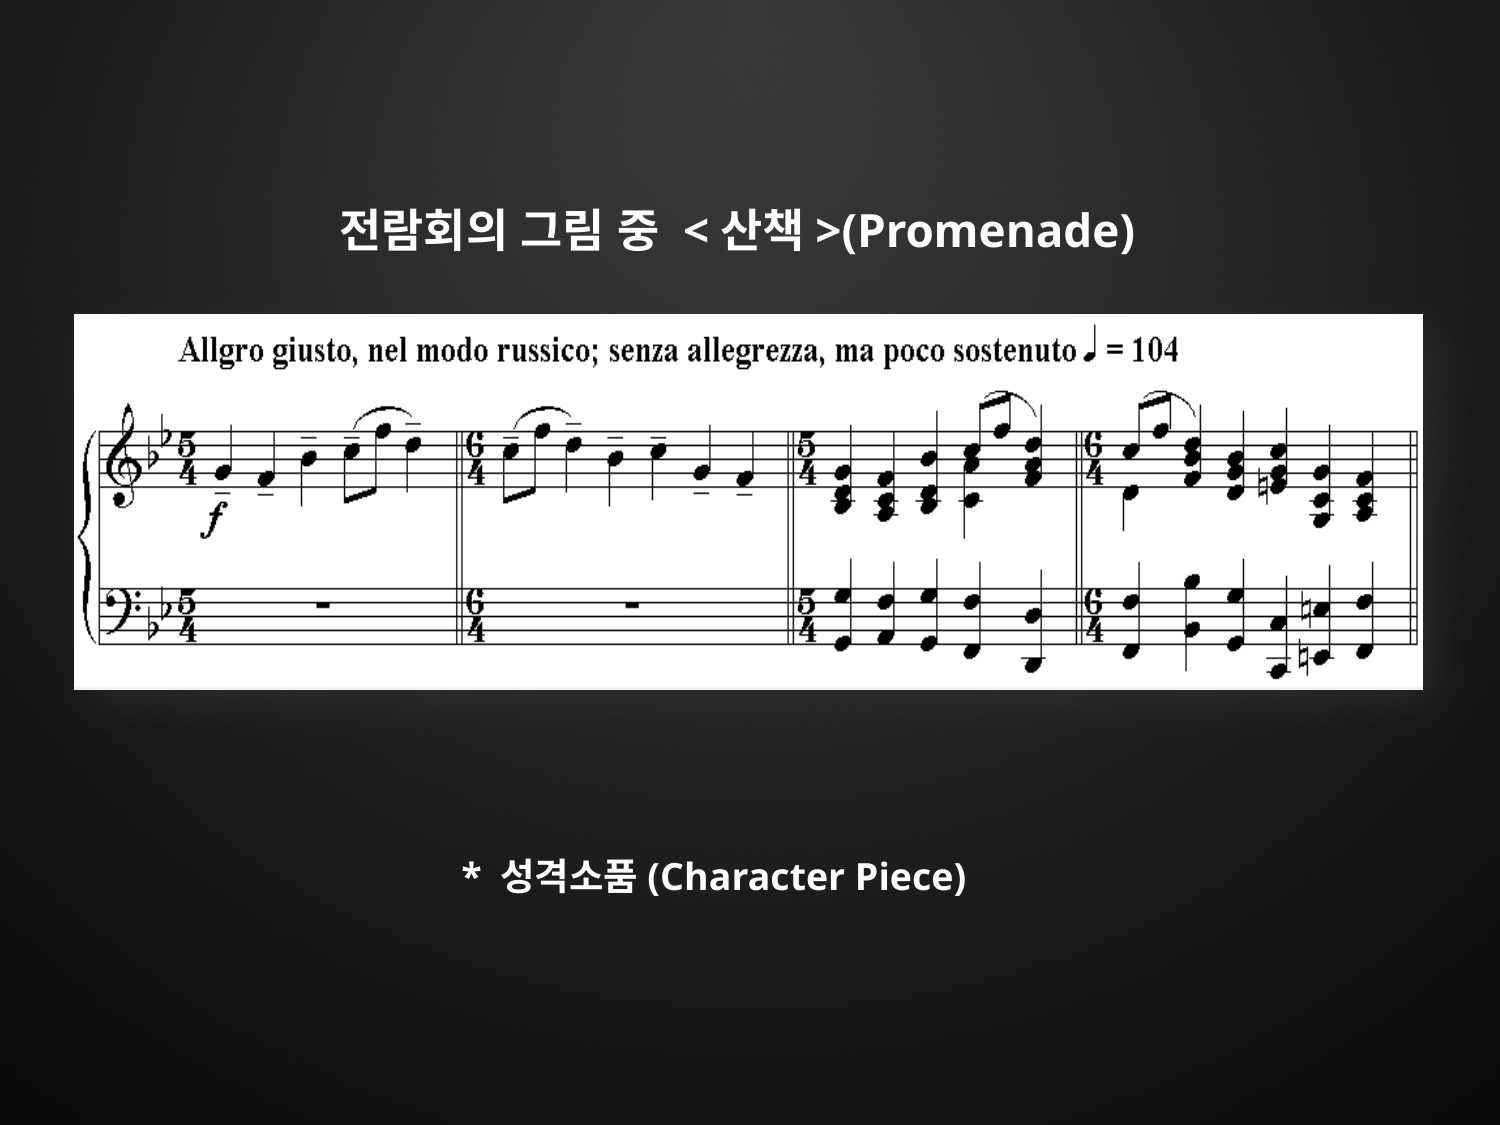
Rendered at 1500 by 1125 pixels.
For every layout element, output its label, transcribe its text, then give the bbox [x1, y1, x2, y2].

text_box * 성격소품(Character Piece) [446, 845, 982, 906]
text_box [64, 113, 1436, 326]
text_box [64, 708, 1436, 1125]
text_box 전람회의 그림 중 <산책>(Promenade) [325, 139, 1163, 296]
picture [0, 0, 1500, 1125]
picture [74, 314, 1423, 690]
